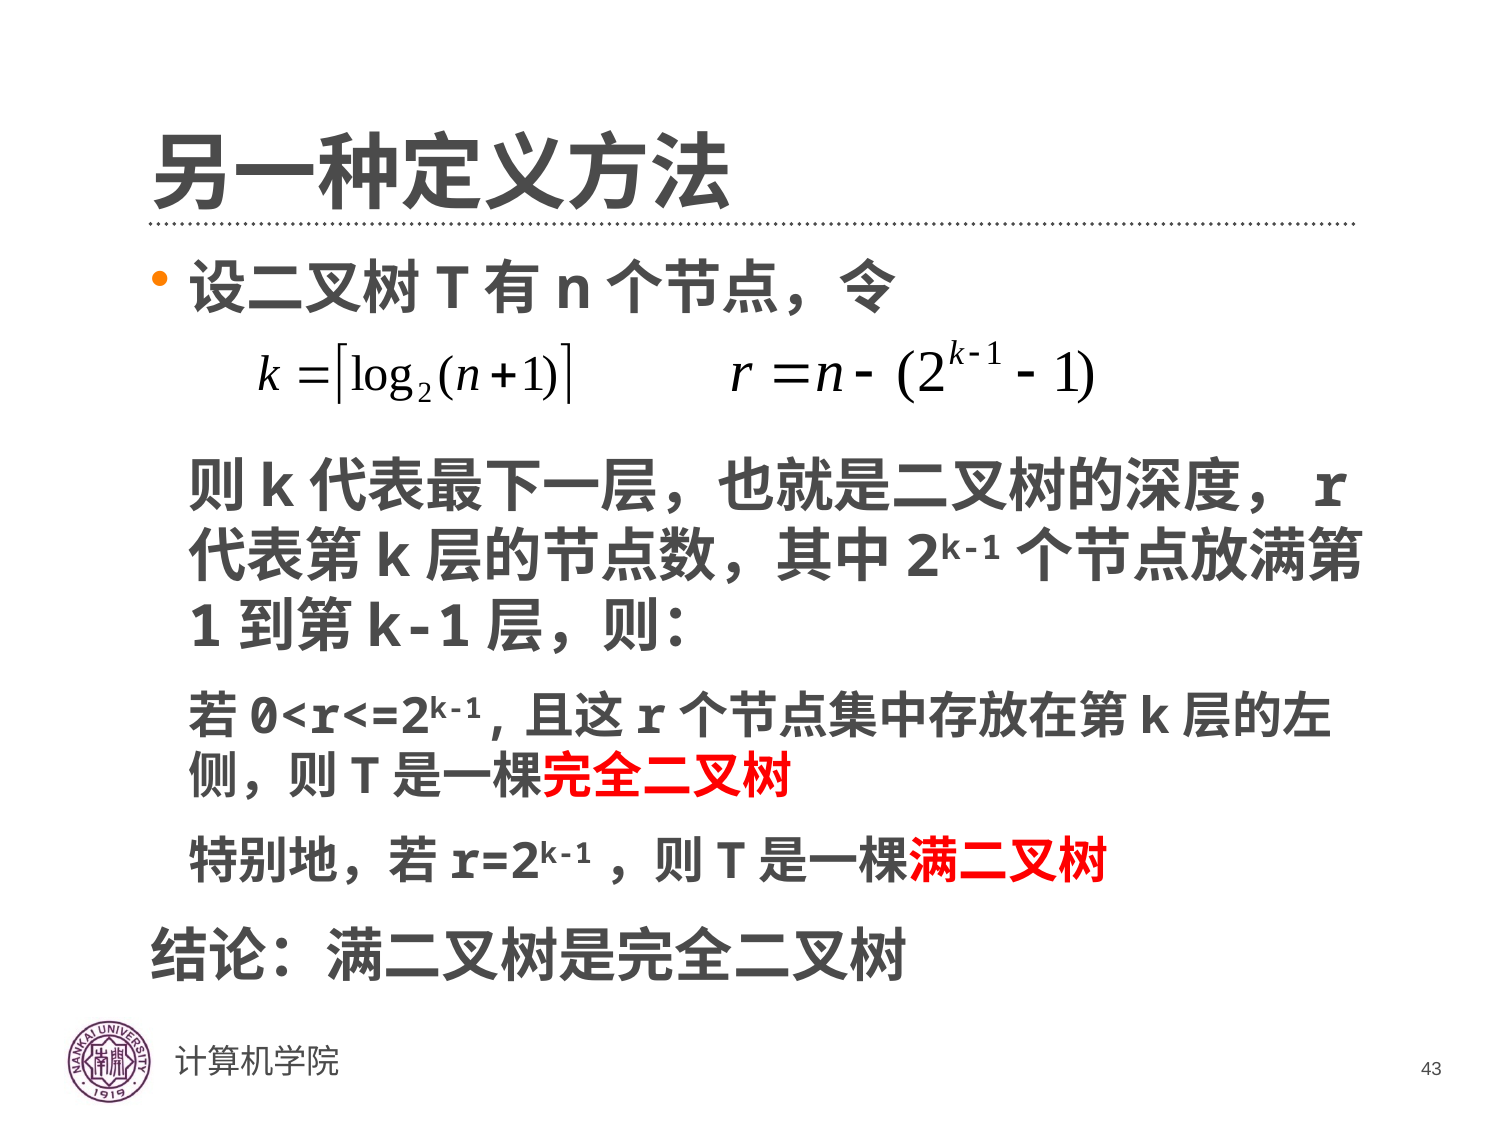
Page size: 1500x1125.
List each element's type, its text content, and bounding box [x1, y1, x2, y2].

title 另一种定义方法 [150, 83, 1360, 221]
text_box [249, 339, 588, 416]
picture [64, 1017, 154, 1106]
slide_number 43 [1308, 1048, 1458, 1093]
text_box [720, 326, 1109, 416]
list 设二叉树T有n个节点，令 则k代表最下一层，也就是二叉树的深度，r代表第k层的节点数，其中2k-1个节点放满第1到第k-1层，则： 若0<r<=2k-1,且这r个节点集中存放在第k层的左侧，则T是一棵完全二叉树 特别地，若r=2k-1，则T是一棵满二叉树 结论：满二叉树是完全二叉树 [150, 250, 1398, 1000]
